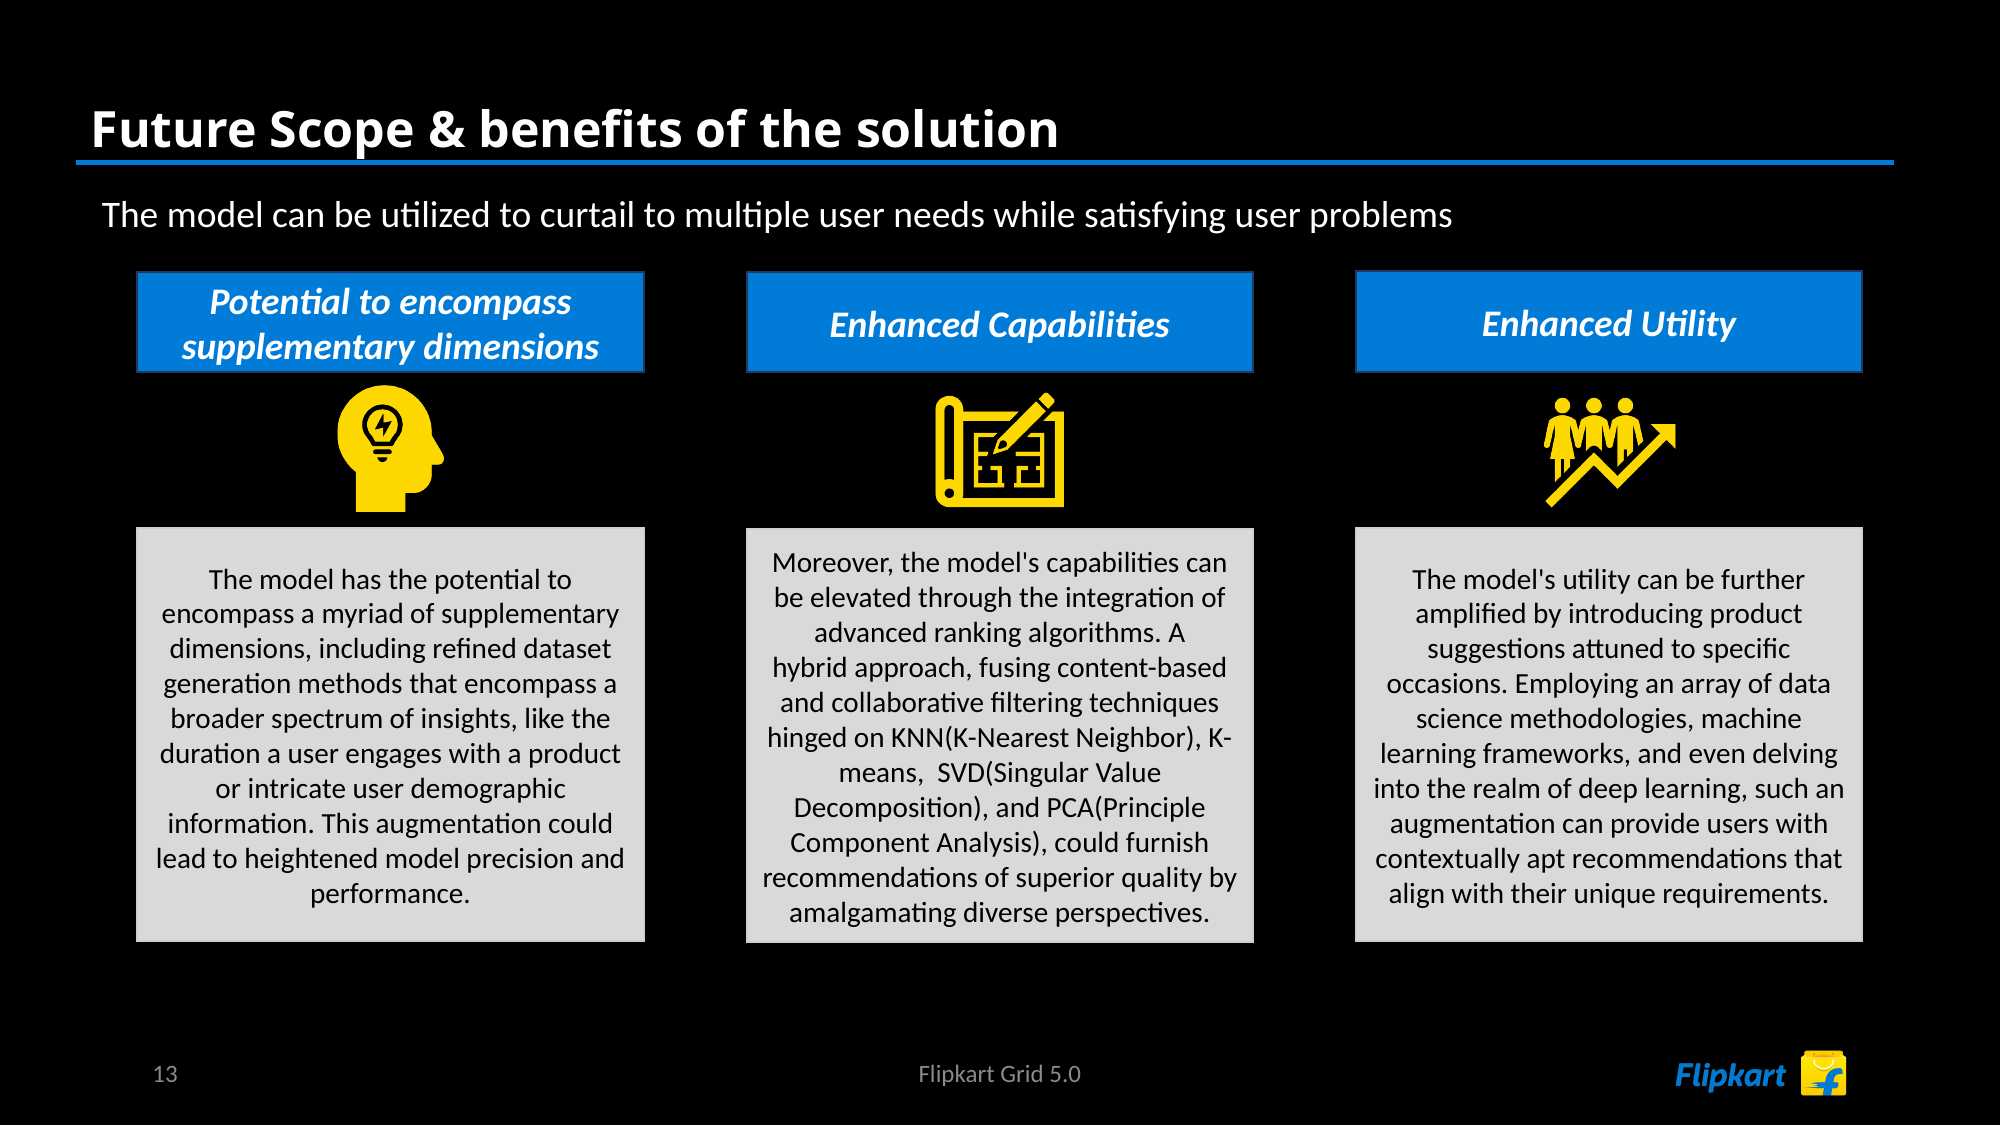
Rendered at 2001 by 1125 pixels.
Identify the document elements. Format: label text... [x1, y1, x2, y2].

footer Flipkart Grid 5.0 [662, 1042, 1338, 1103]
picture [1674, 1024, 1848, 1122]
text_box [137, 272, 644, 942]
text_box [746, 272, 1254, 943]
text_box Future Scope & benefits of the solution [75, 90, 1910, 166]
slide_number 13 [137, 1042, 588, 1103]
text_box The model can be utilized to curtail to multiple user needs while satisfying user problems [87, 182, 1536, 243]
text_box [1355, 271, 1863, 942]
